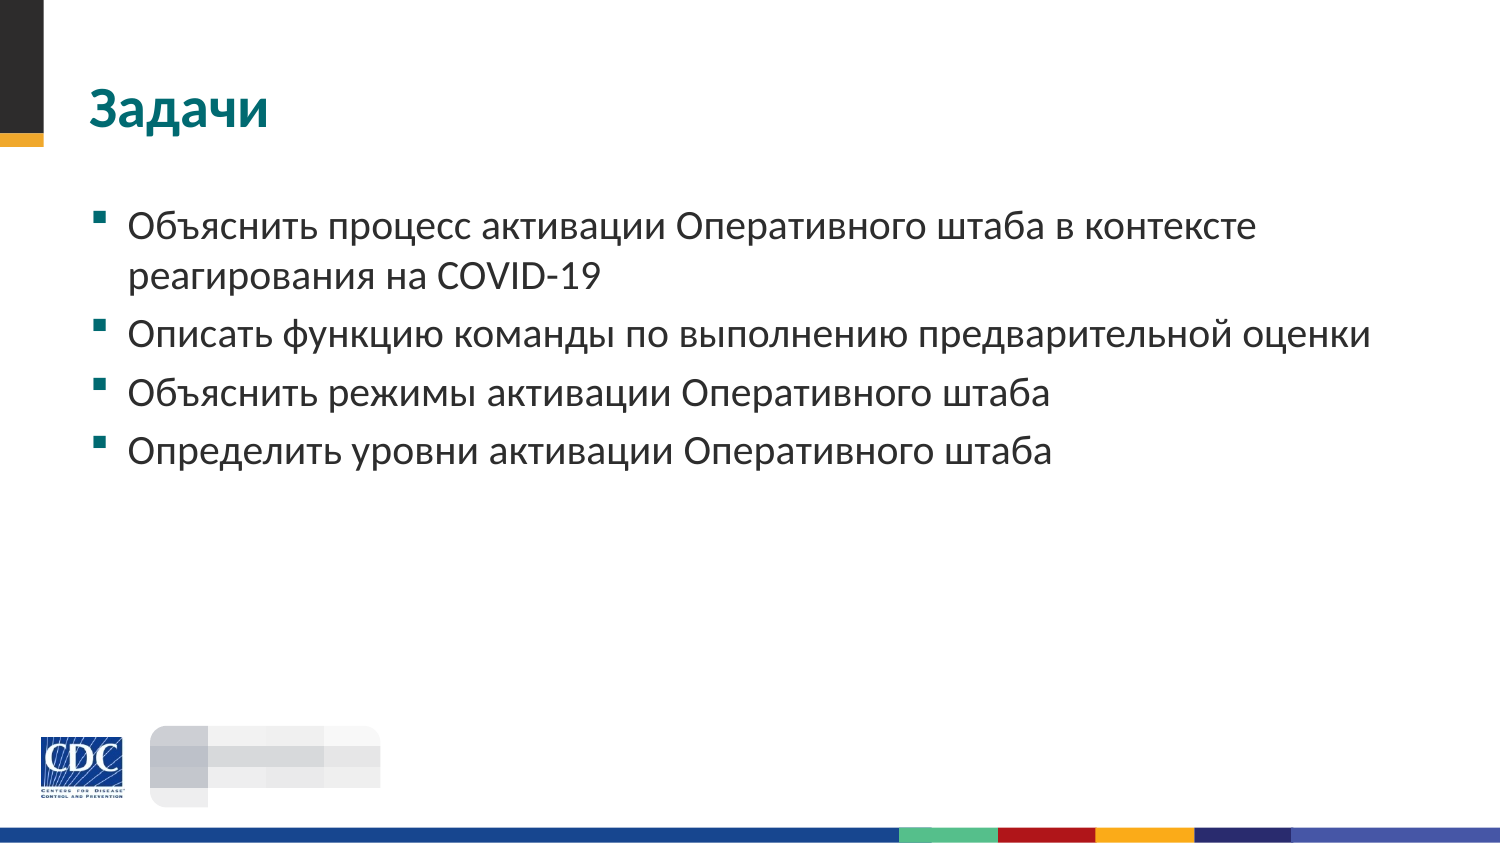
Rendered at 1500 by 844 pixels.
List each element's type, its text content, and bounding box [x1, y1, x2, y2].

list Объяснить процесс активации Оперативного штаба в контексте реагирования на COVID-19 Описать функцию команды по выполнению предварительной оценки Объяснить режимы активации Оперативного штаба Определить уровни активации Оперативного штаба [75, 190, 1414, 739]
title Задачи [75, 33, 1425, 147]
picture [41, 737, 125, 798]
